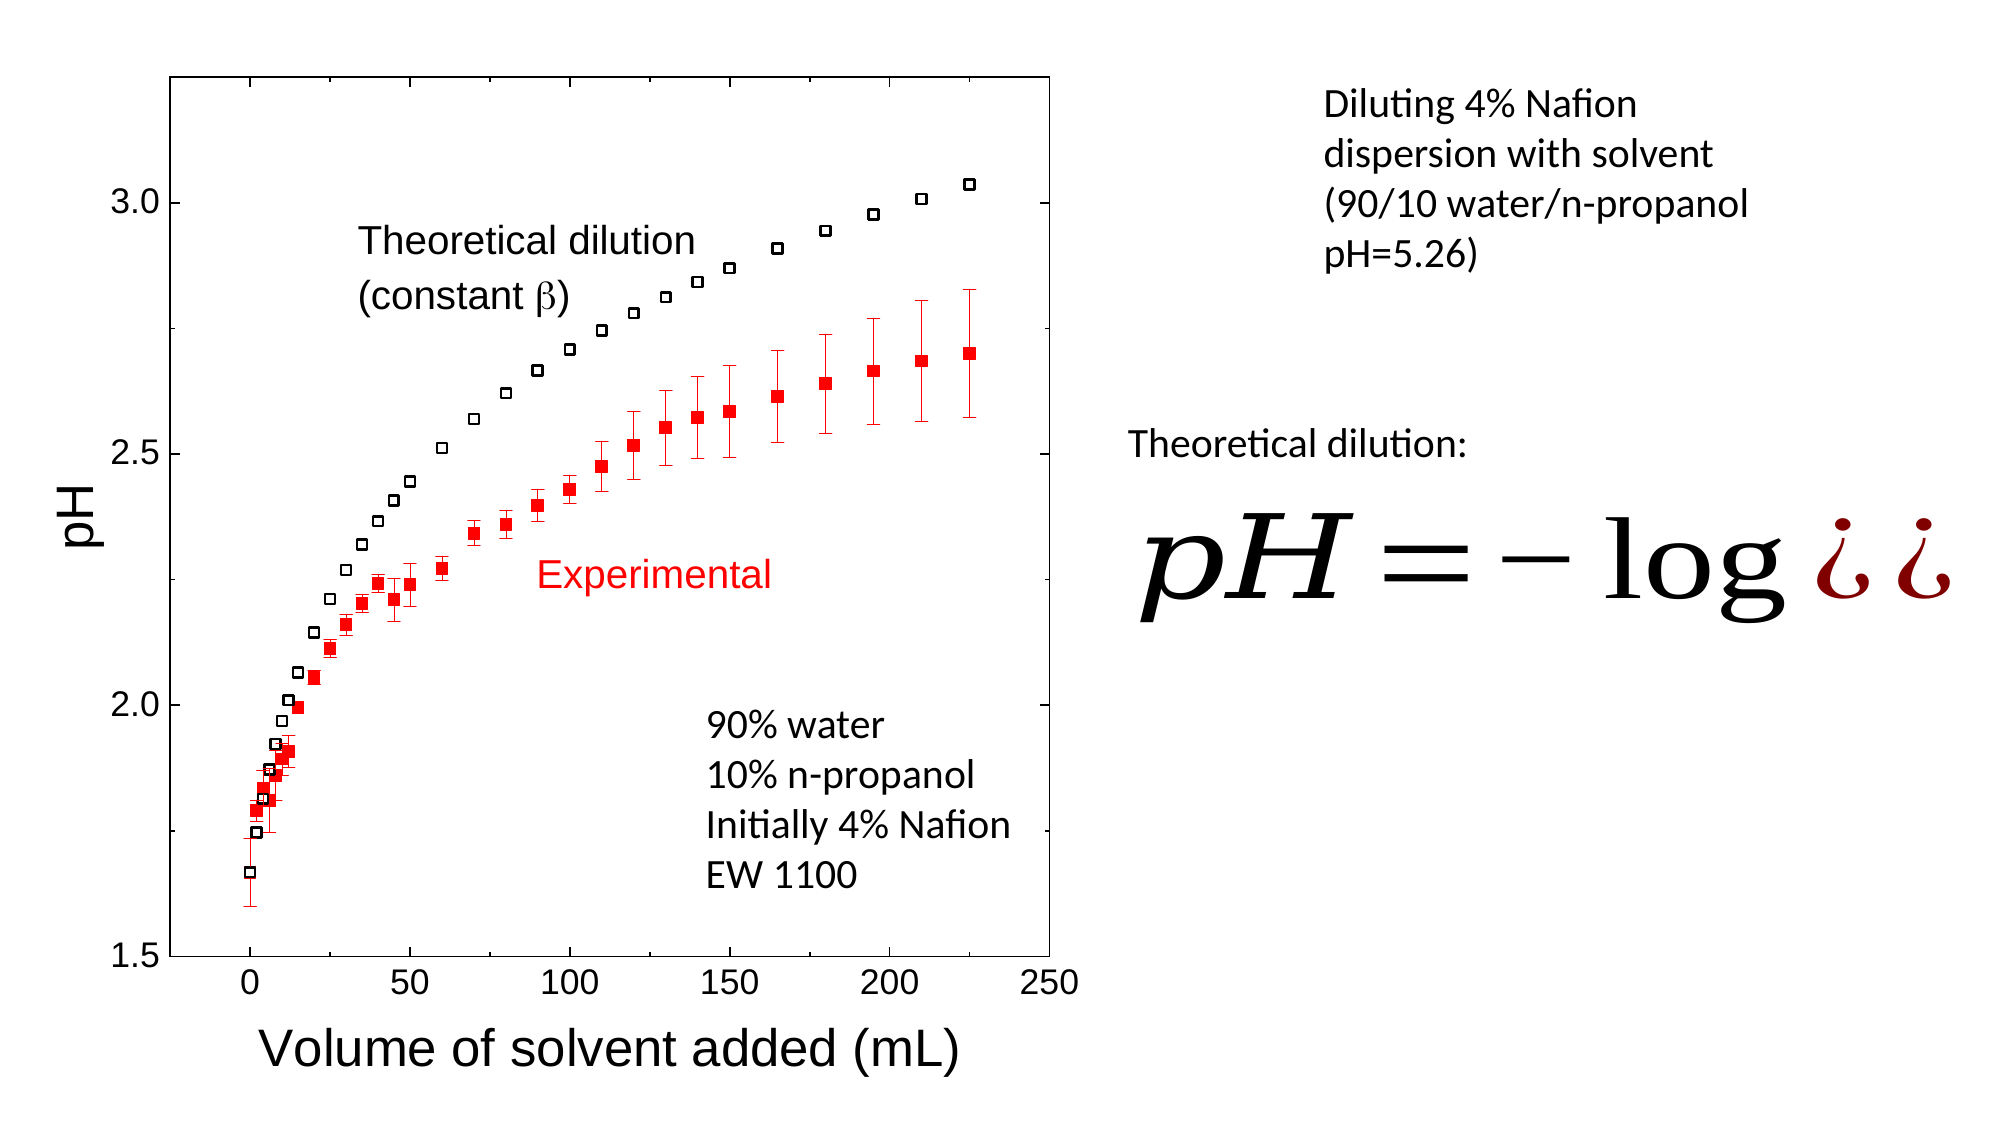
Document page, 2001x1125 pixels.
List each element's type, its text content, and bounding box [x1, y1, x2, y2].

text_box Diluting 4% Nafion dispersion with solvent (90/10 water/n-propanol pH=5.26) [1308, 68, 1787, 284]
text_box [0, 16, 1126, 1105]
text_box Theoretical dilution: [1126, 408, 1612, 474]
